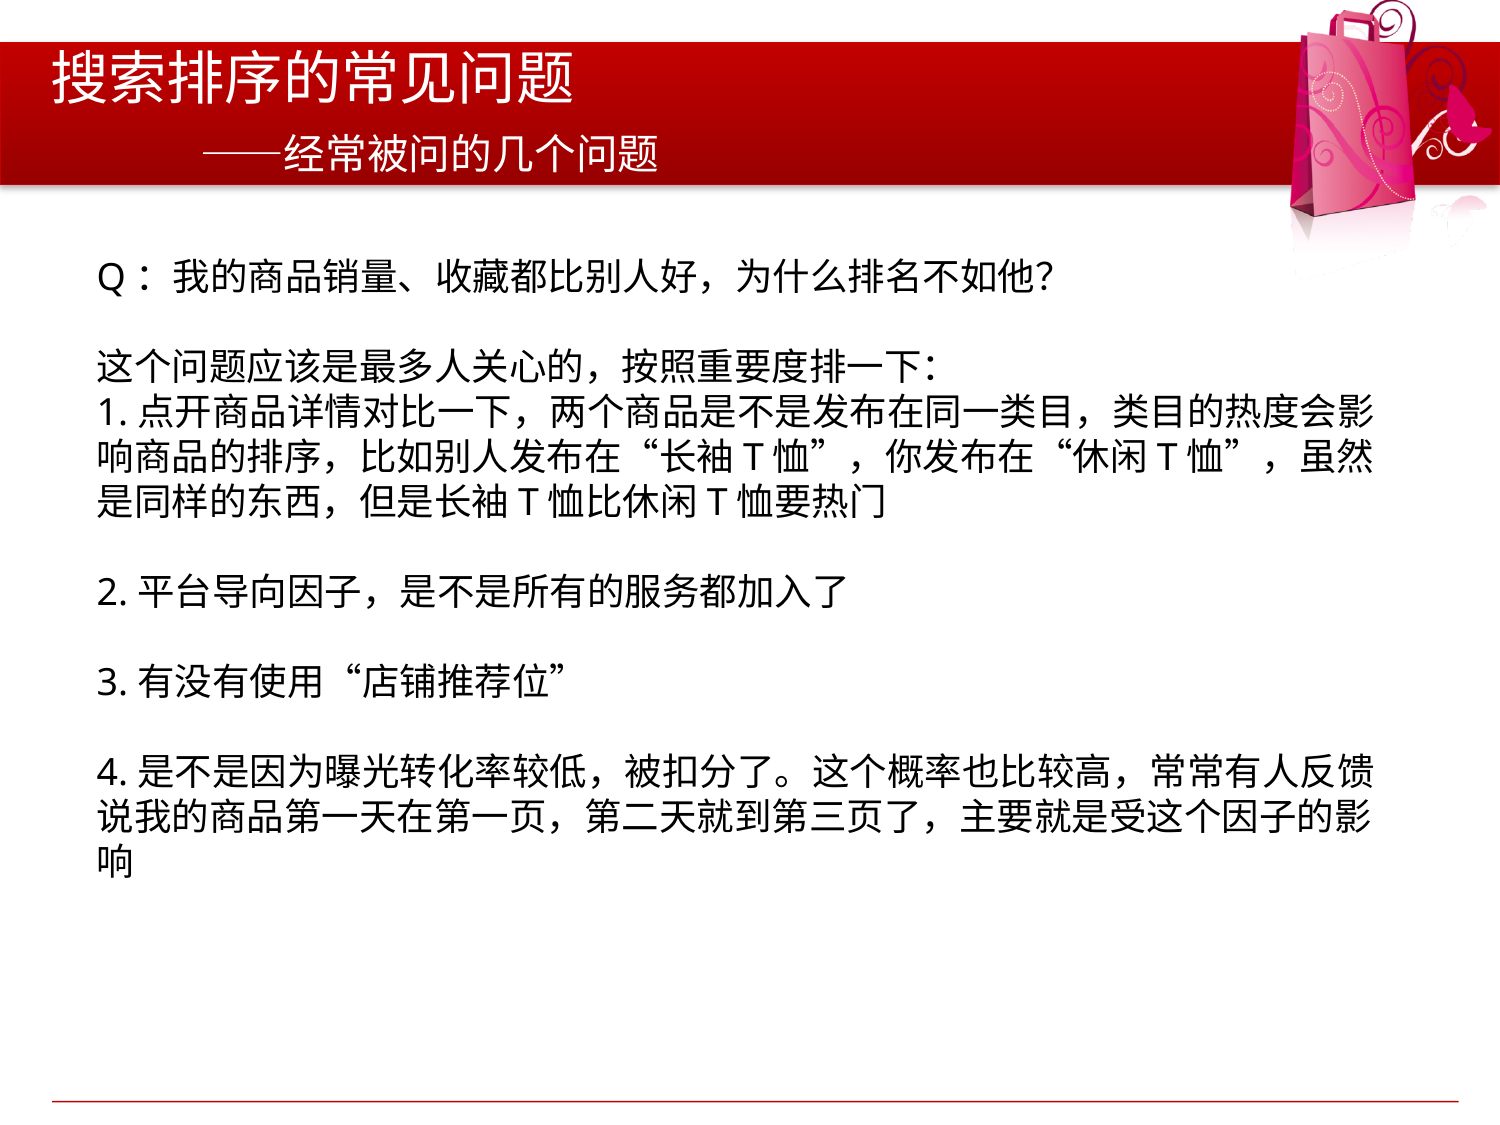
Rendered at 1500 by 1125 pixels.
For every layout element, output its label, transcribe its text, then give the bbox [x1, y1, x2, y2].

text_box Q：我的商品销量、收藏都比别人好，为什么排名不如他？ 这个问题应该是最多人关心的，按照重要度排一下： 1.点开商品详情对比一下，两个商品是不是发布在同一类目，类目的热度会影响商品的排序，比如别人发布在“长袖T恤”，你发布在“休闲T恤”，虽然是同样的东西，但是长袖T恤比休闲T恤要热门 2.平台导向因子，是不是所有的服务都加入了 3.有没有使用“店铺推荐位” 4.是不是因为曝光转化率较低，被扣分了。这个概率也比较高，常常有人反馈说我的商品第一天在第一页，第二天就到第三页了，主要就是受这个因子的影响 [81, 246, 1407, 936]
title 搜索排序的常见问题 ——经常被问的几个问题 [34, 46, 1311, 177]
picture [1290, 0, 1492, 279]
